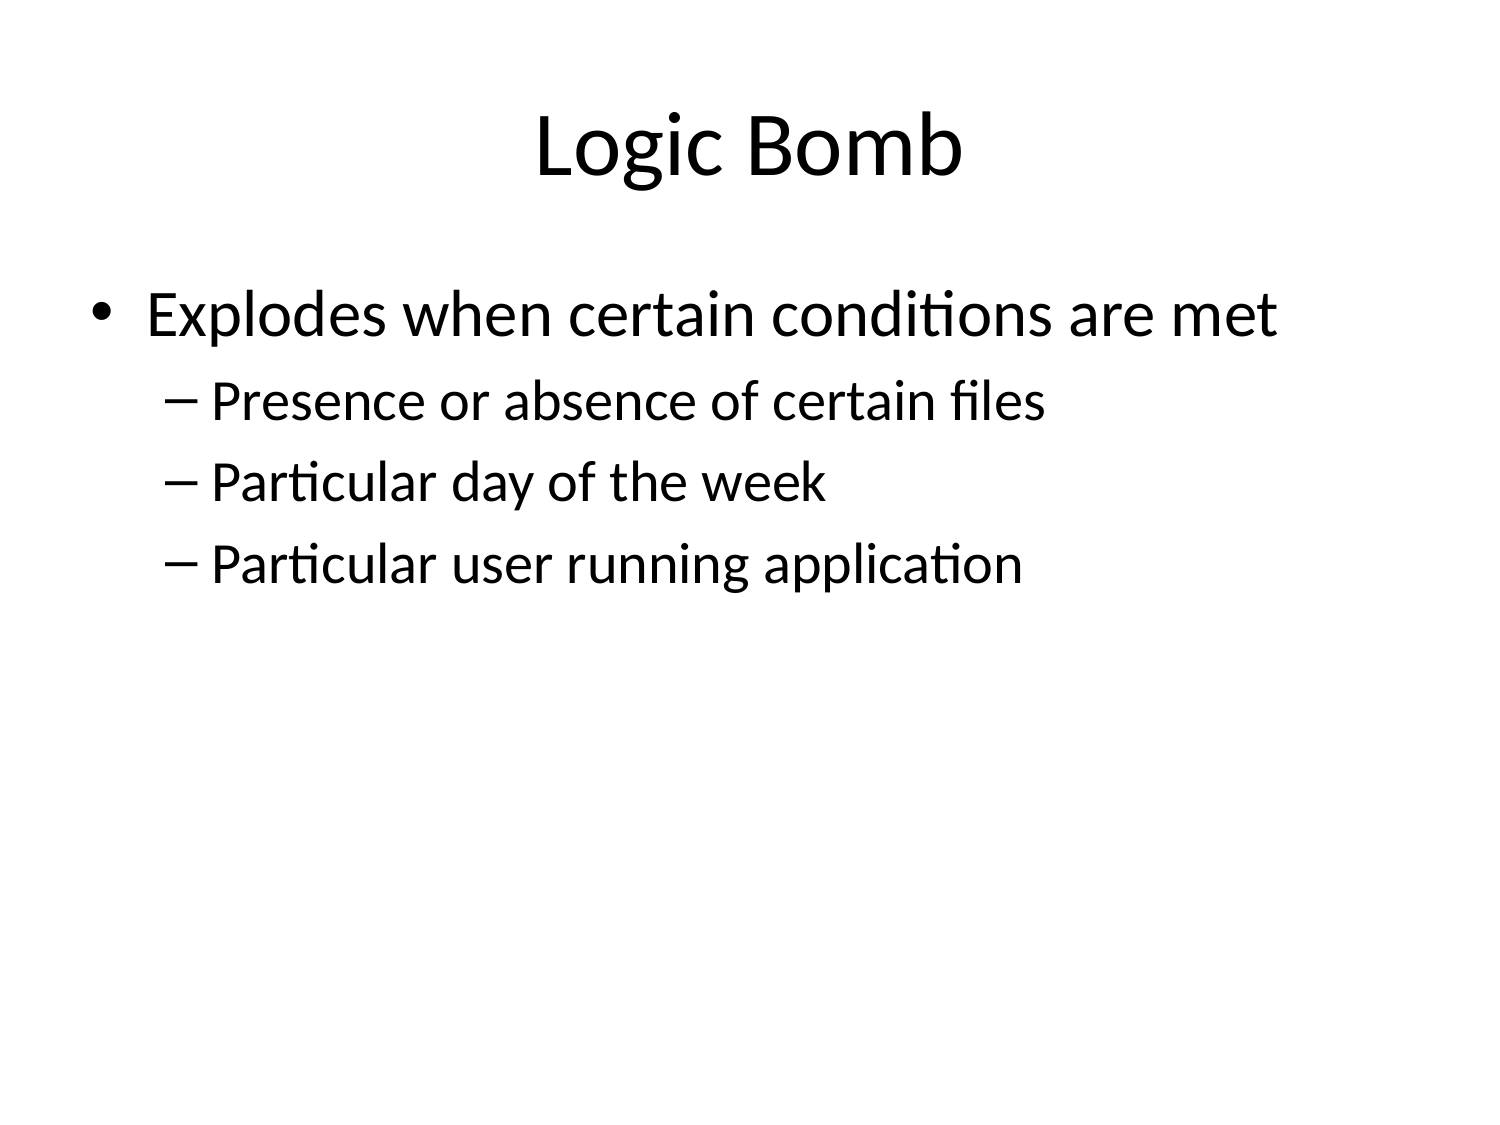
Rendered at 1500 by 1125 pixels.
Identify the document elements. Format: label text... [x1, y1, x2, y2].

title Logic Bomb [75, 45, 1425, 233]
list Explodes when certain conditions are met Presence or absence of certain files Particular day of the week Particular user running application [75, 262, 1425, 1005]
